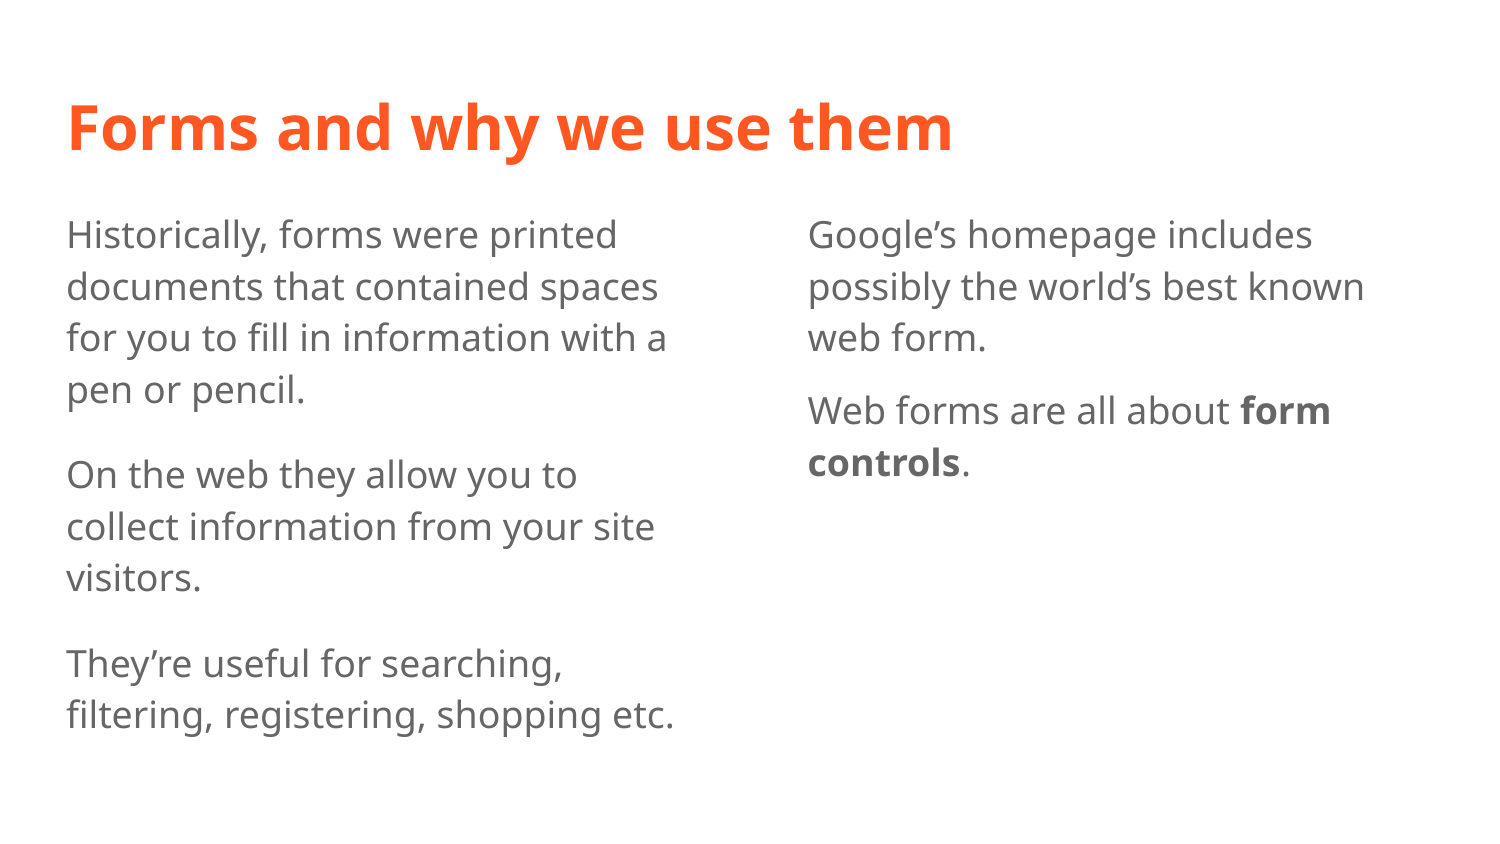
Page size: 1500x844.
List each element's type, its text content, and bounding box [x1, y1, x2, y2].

list Google’s homepage includes possibly the world’s best known web form. Web forms are all about form controls. [792, 189, 1449, 264]
title Forms and why we use them [51, 72, 1449, 167]
text_box Historically, forms were printed documents that contained spaces for you to fill in information with a pen or pencil. On the web they allow you to collect information from your site visitors. They’re useful for searching, filtering, registering, shopping etc. [51, 189, 708, 784]
